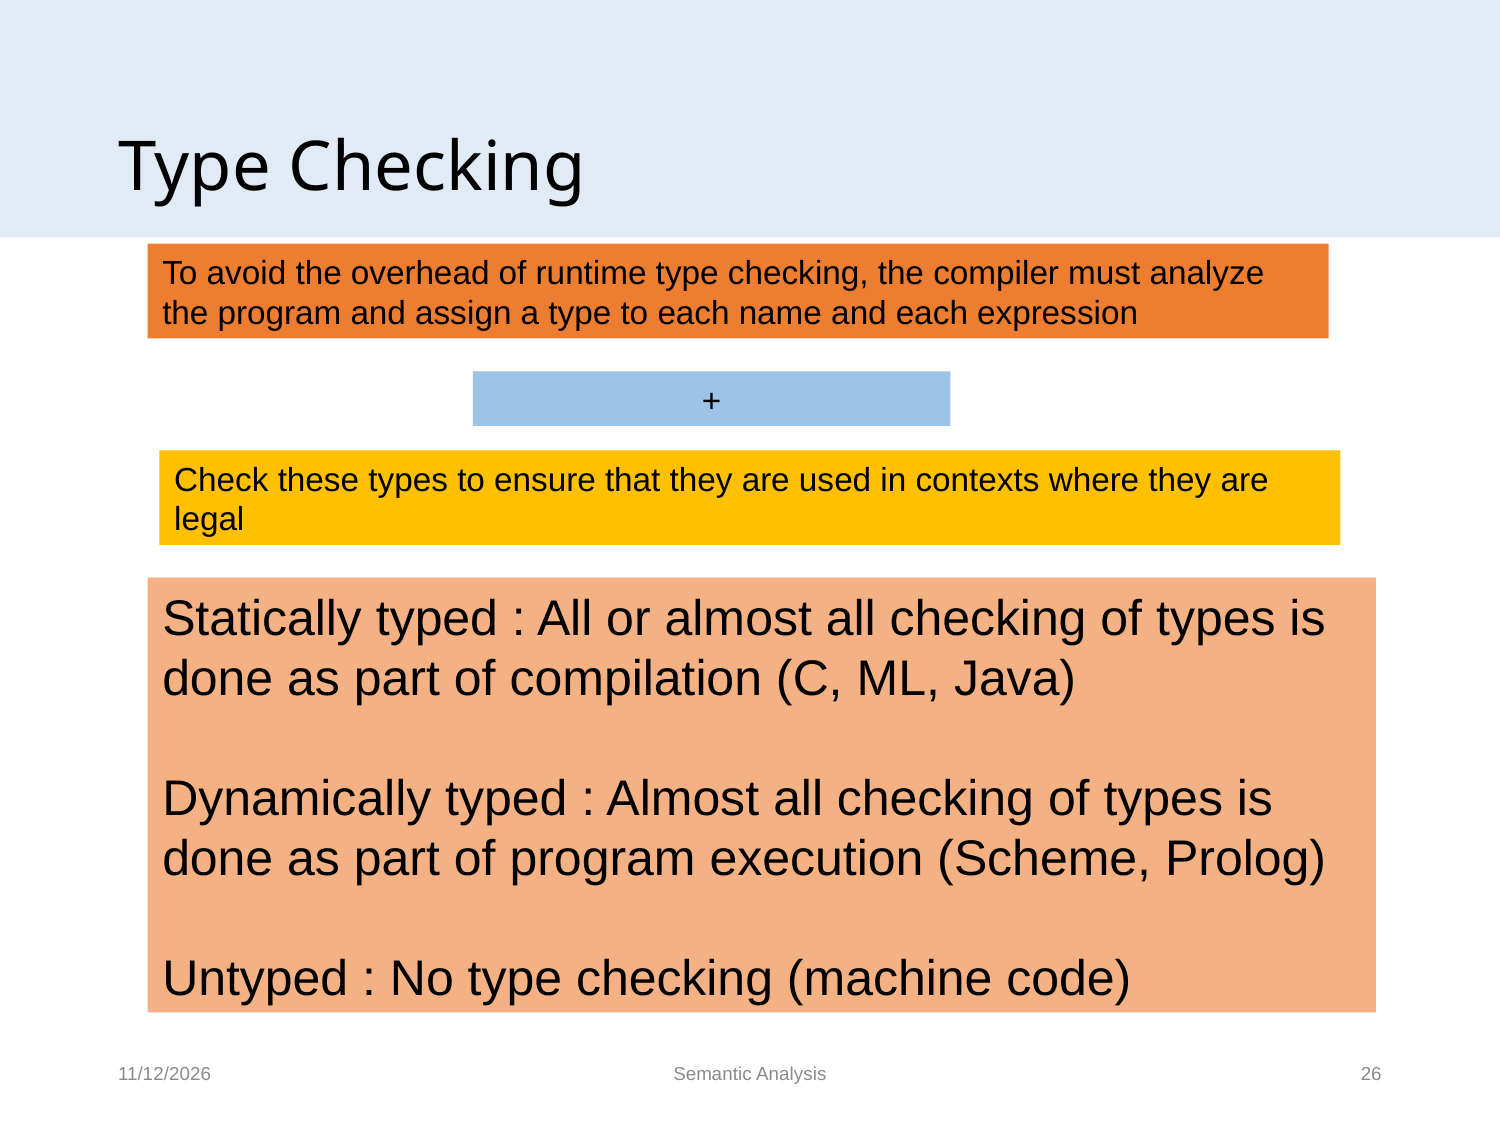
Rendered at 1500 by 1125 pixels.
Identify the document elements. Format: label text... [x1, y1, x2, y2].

slide_number 26 [1059, 1042, 1397, 1103]
text_box To avoid the overhead of runtime type checking, the compiler must analyze the program and assign a type to each name and each expression [147, 243, 1329, 339]
title Type Checking [103, 59, 1397, 278]
footer Semantic Analysis [496, 1042, 1004, 1103]
text_box Statically typed : All or almost all checking of types is done as part of compilation (C, ML, Java) Dynamically typed : Almost all checking of types is done as part of program execution (Scheme, Prolog) Untyped : No type checking (machine code) [147, 577, 1376, 1013]
text_box Check these types to ensure that they are used in contexts where they are legal [159, 450, 1341, 545]
text_box + [472, 371, 951, 426]
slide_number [103, 1042, 441, 1103]
list [103, 299, 1397, 1014]
